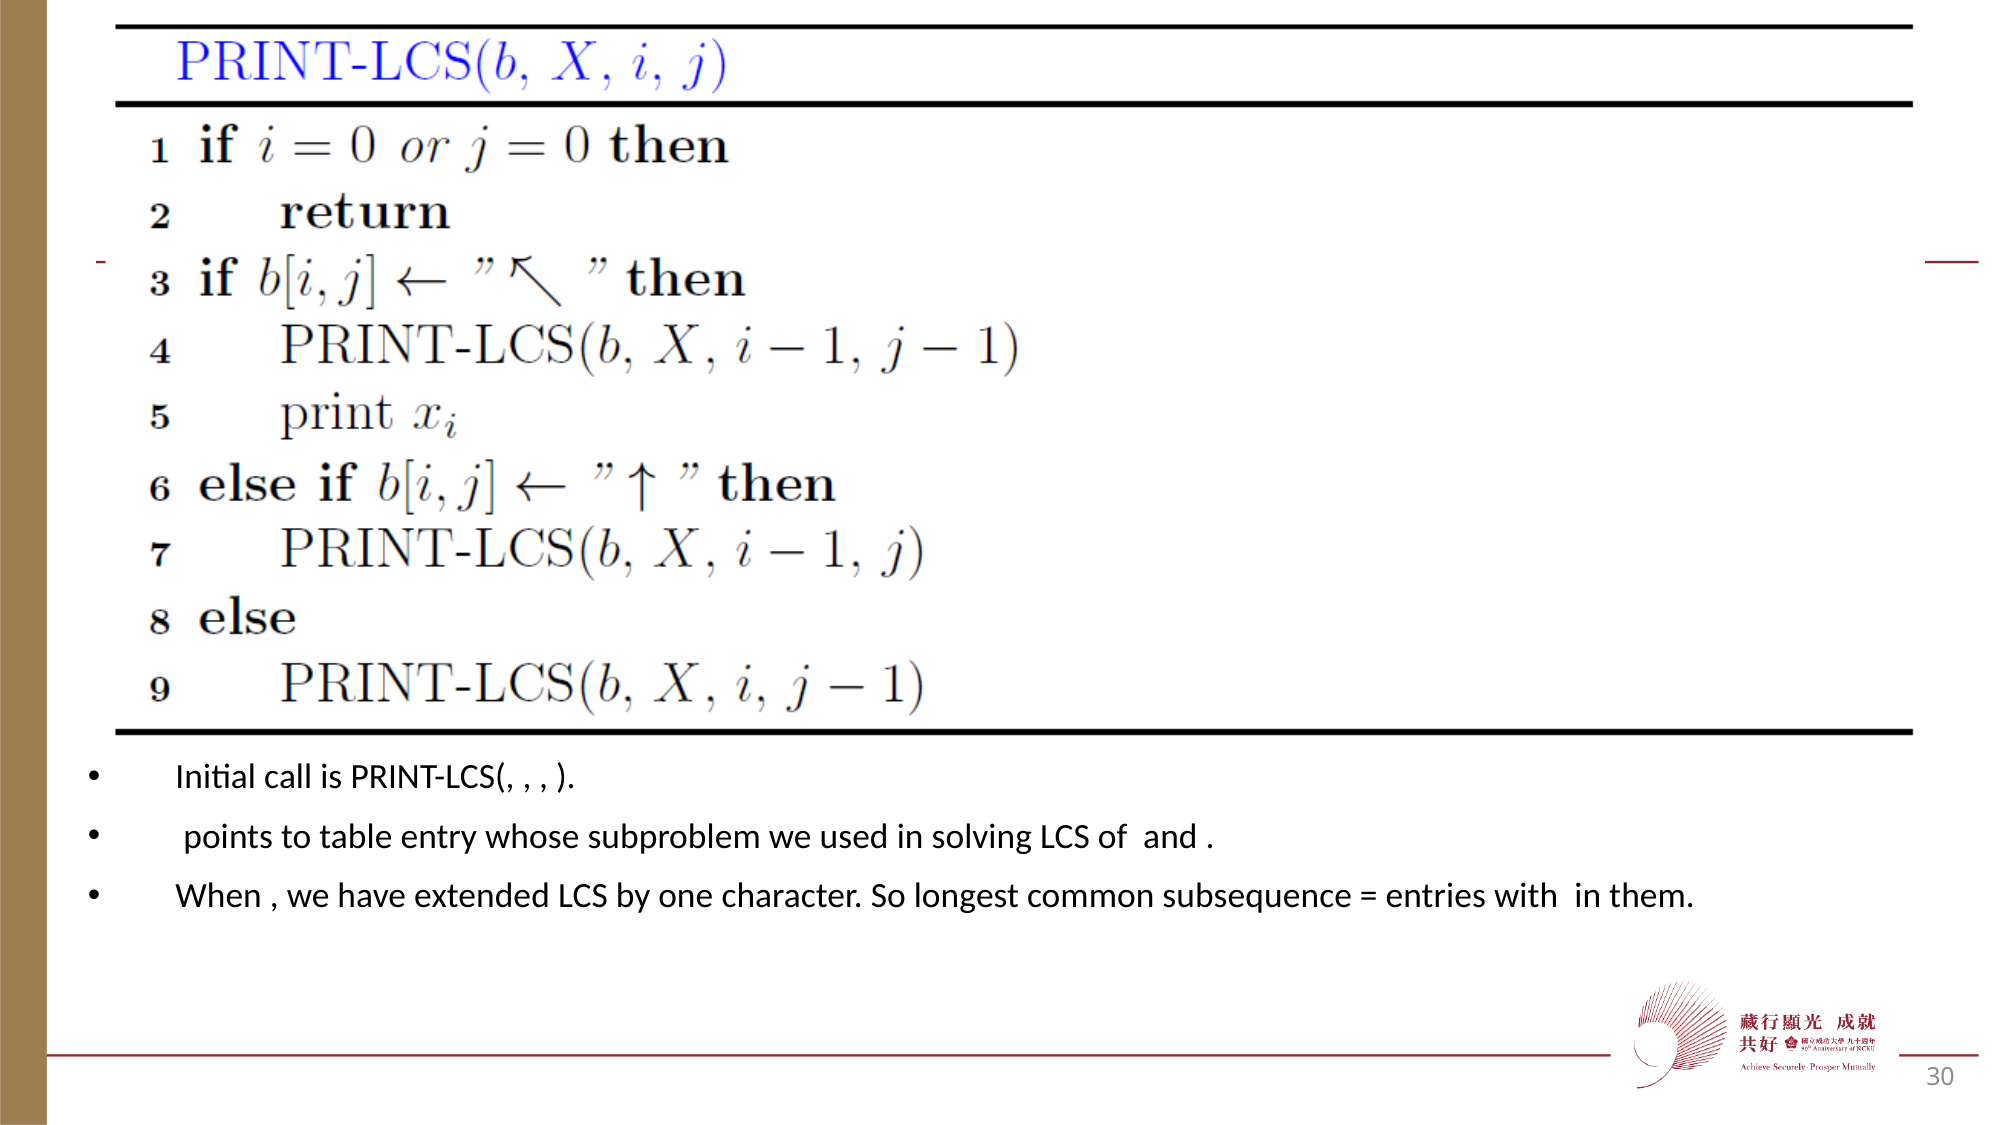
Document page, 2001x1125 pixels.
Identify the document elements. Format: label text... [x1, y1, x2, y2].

slide_number 30 [1880, 1047, 1970, 1108]
picture [0, 0, 2000, 1125]
